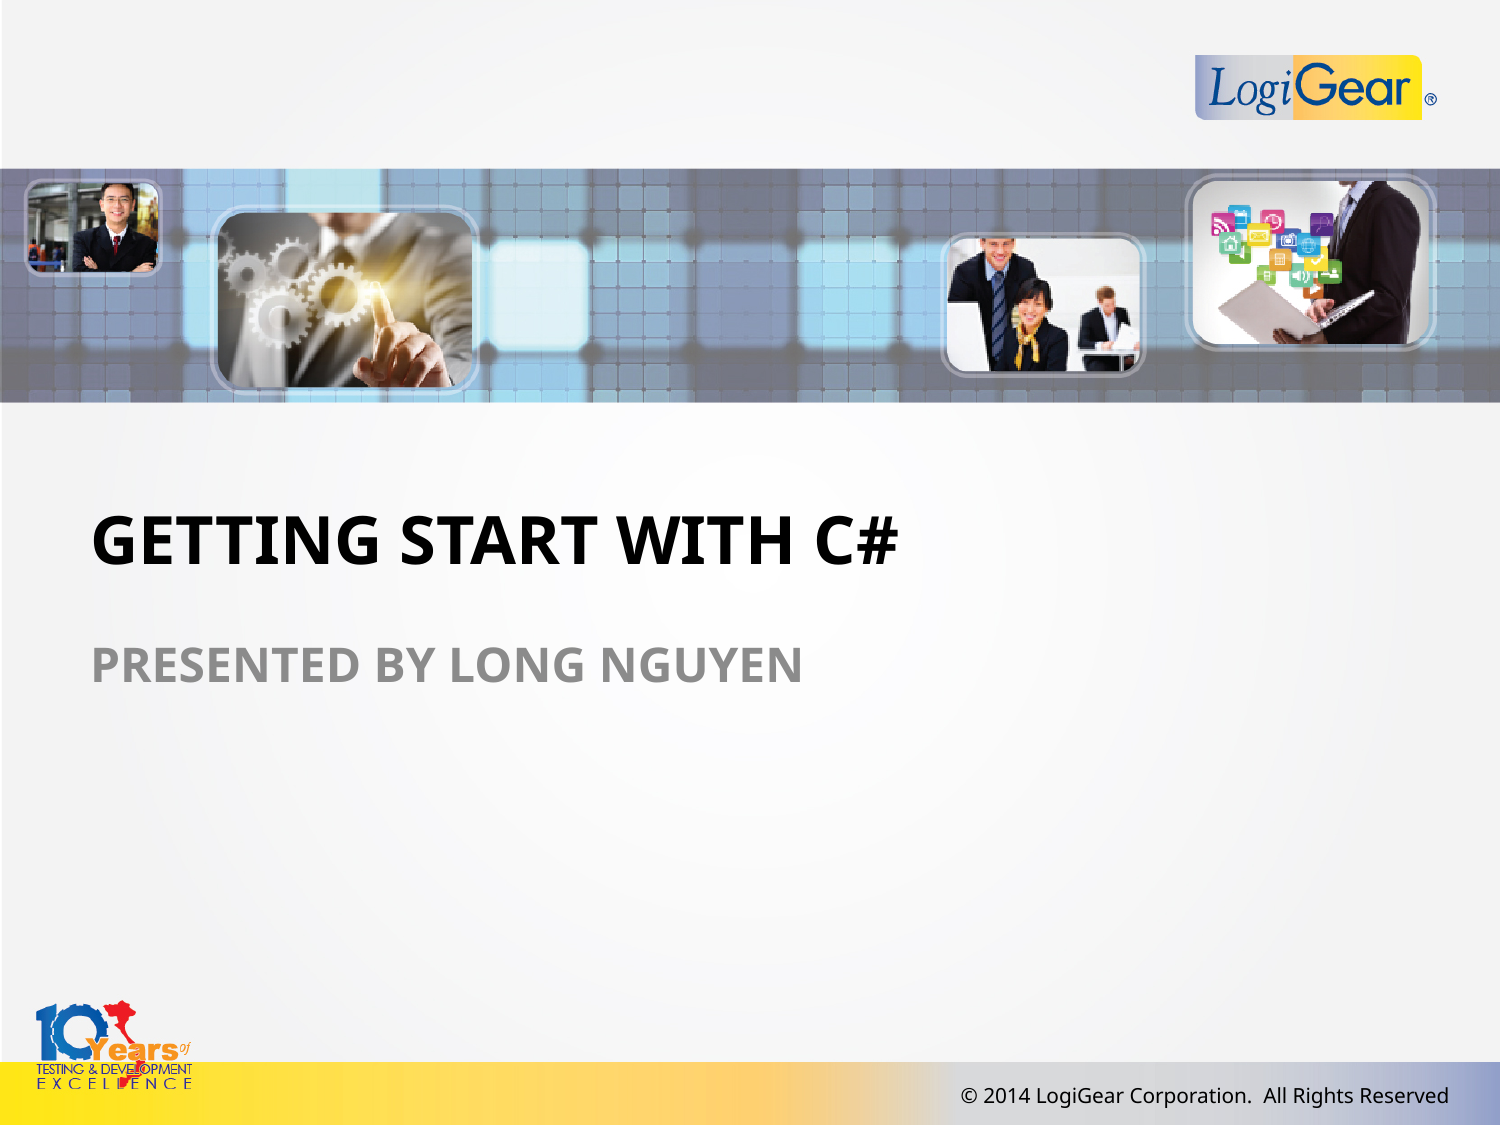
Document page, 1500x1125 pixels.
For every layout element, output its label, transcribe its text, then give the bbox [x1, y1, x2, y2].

list Presented by long nguyen [75, 612, 1425, 700]
picture [0, 0, 1500, 1125]
title Getting start with C# [75, 462, 1425, 612]
